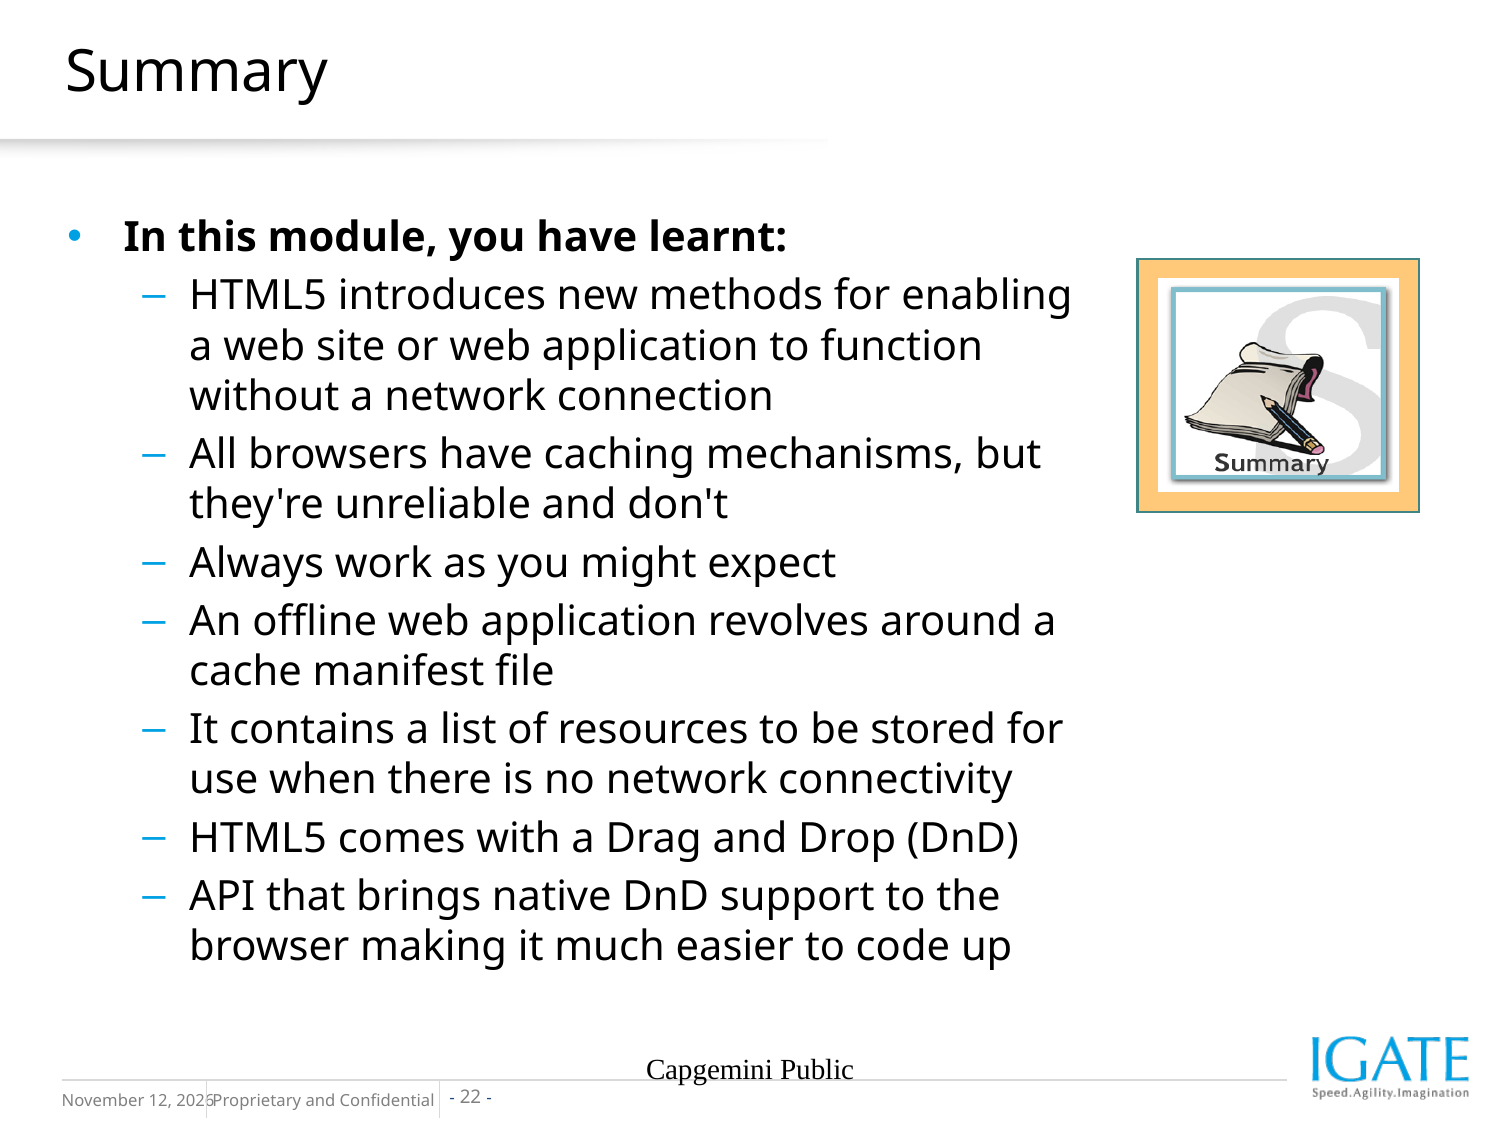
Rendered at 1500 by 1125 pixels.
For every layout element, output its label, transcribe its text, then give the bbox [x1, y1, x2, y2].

footer Capgemini Public [512, 1042, 988, 1103]
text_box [1137, 258, 1420, 513]
picture [1304, 1028, 1475, 1105]
list In this module, you have learnt: HTML5 introduces new methods for enabling a web site or web application to function without a network connection All browsers have caching mechanisms, but they're unreliable and don't Always work as you might expect An offline web application revolves around a cache manifest file It contains a list of resources to be stored for use when there is no network connectivity HTML5 comes with a Drag and Drop (DnD) API that brings native DnD support to the browser making it much easier to code up [52, 202, 1122, 1050]
title Summary [50, 3, 1400, 134]
picture [0, 112, 919, 174]
